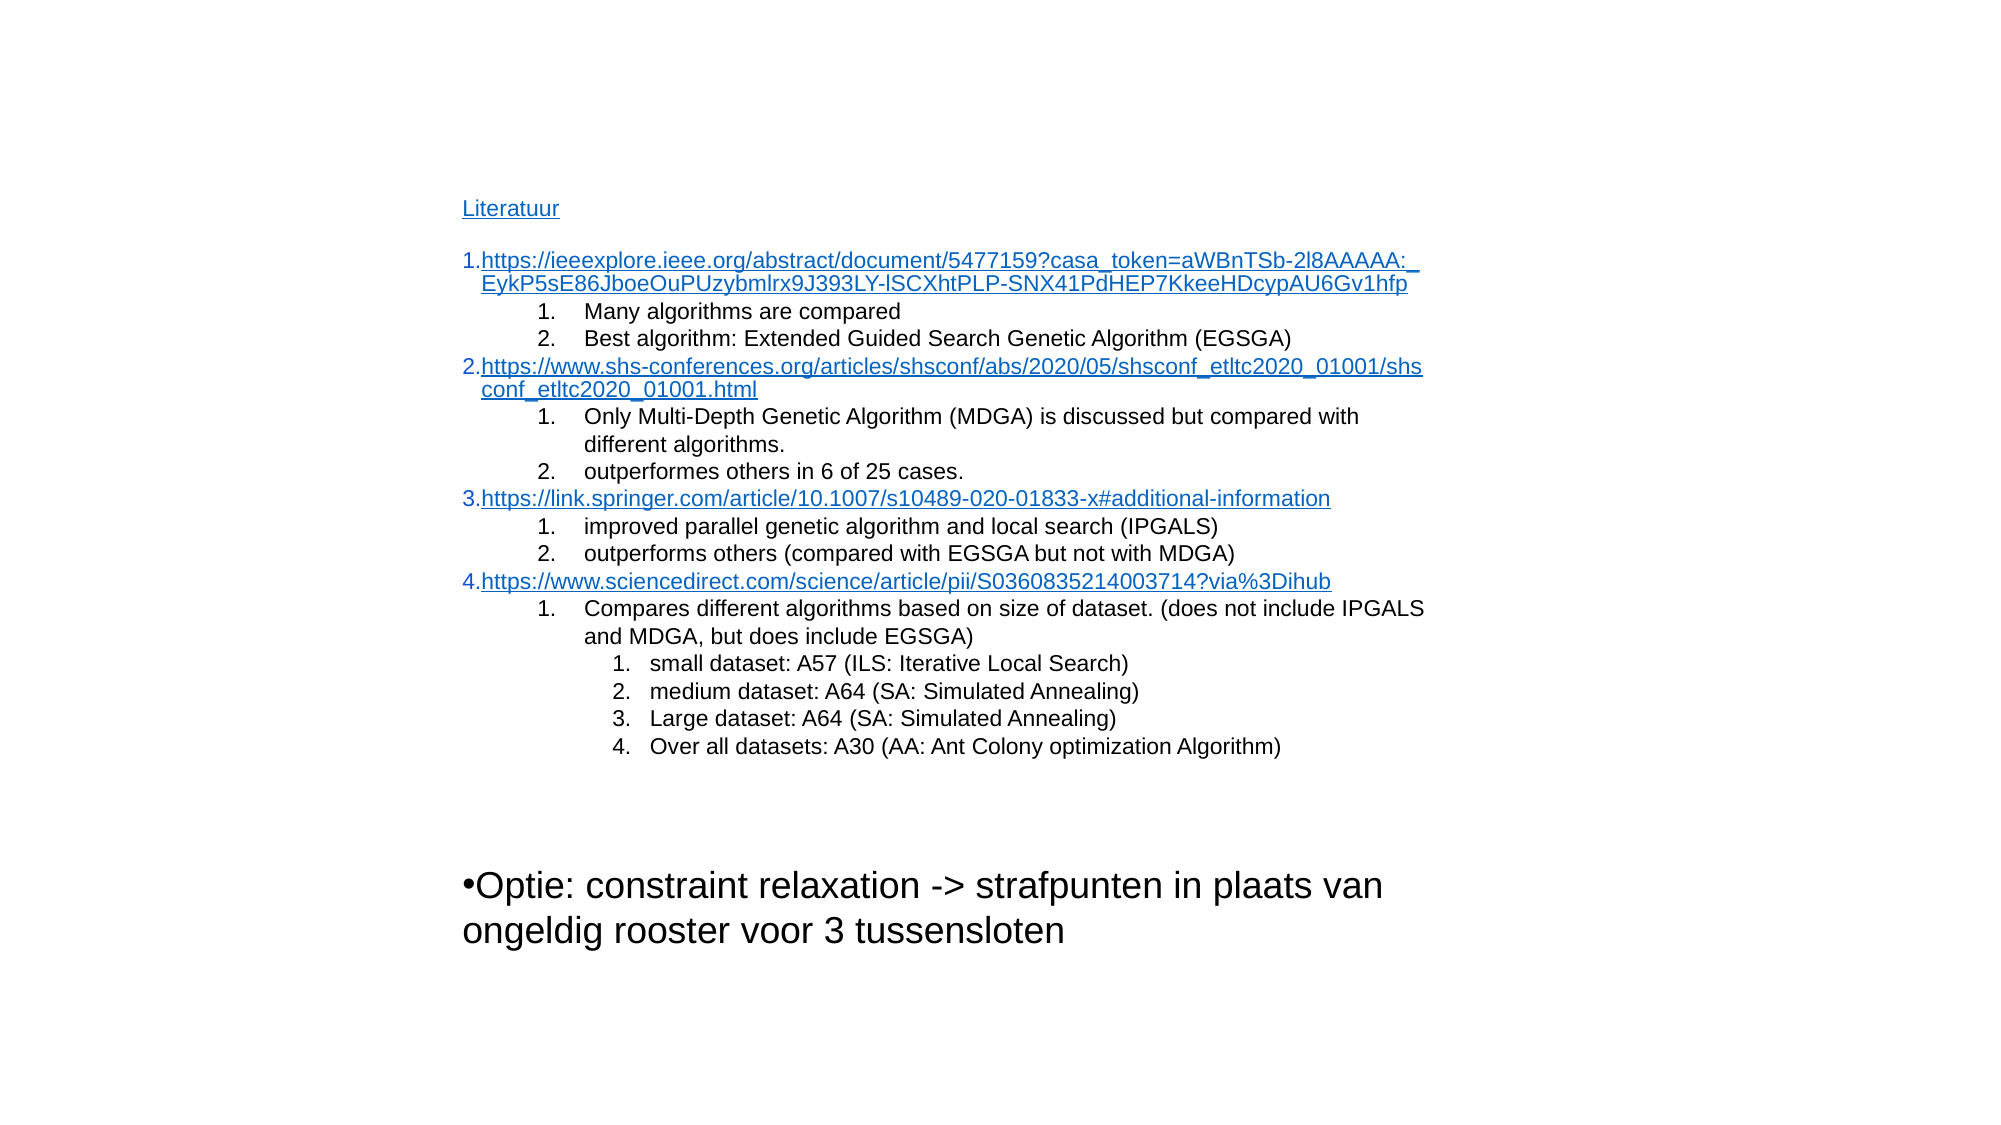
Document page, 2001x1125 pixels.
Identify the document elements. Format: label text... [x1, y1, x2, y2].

text_box Literatuur https://ieeexplore.ieee.org/abstract/document/5477159?casa_token=aWBnTSb-2l8AAAAA:_EykP5sE86JboeOuPUzybmlrx9J393LY-lSCXhtPLP-SNX41PdHEP7KkeeHDcypAU6Gv1hfp Many algorithms are compared Best algorithm: Extended Guided Search Genetic Algorithm (EGSGA) https://www.shs-conferences.org/articles/shsconf/abs/2020/05/shsconf_etltc2020_01001/shsconf_etltc2020_01001.html Only Multi-Depth Genetic Algorithm (MDGA) is discussed but compared with different algorithms. outperformes others in 6 of 25 cases. https://link.springer.com/article/10.1007/s10489-020-01833-x#additional-information improved parallel genetic algorithm and local search (IPGALS) outperforms others (compared with EGSGA but not with MDGA) https://www.sciencedirect.com/science/article/pii/S0360835214003714?via%3Dihub Compares different algorithms based on size of dataset. (does not include IPGALS and MDGA, but does include EGSGA) small dataset: A57 (ILS: Iterative Local Search) medium dataset: A64 (SA: Simulated Annealing) Large dataset: A64 (SA: Simulated Annealing) Over all datasets: A30 (AA: Ant Colony optimization Algorithm) Optie: constraint relaxation -> strafpunten in plaats van ongeldig rooster voor 3 tussensloten [447, 186, 1448, 940]
